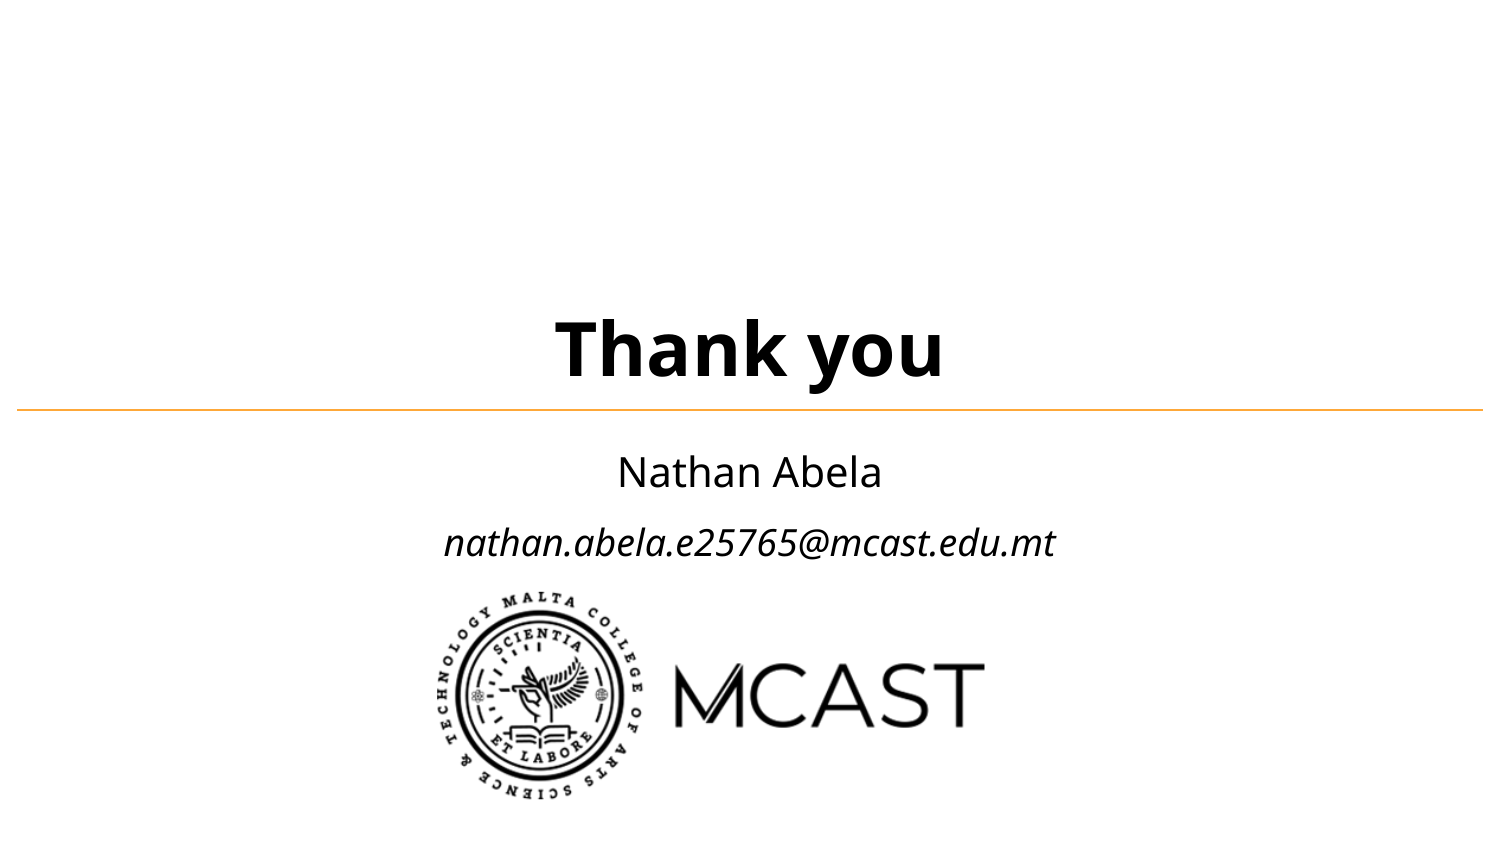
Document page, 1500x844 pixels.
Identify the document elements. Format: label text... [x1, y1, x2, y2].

title Thank you Nathan Abela nathan.abela.e25765@mcast.edu.mt [51, 303, 1449, 409]
picture [423, 586, 1077, 816]
title Thank you Nathan Abela nathan.abela.e25765@mcast.edu.mt [51, 418, 1449, 517]
